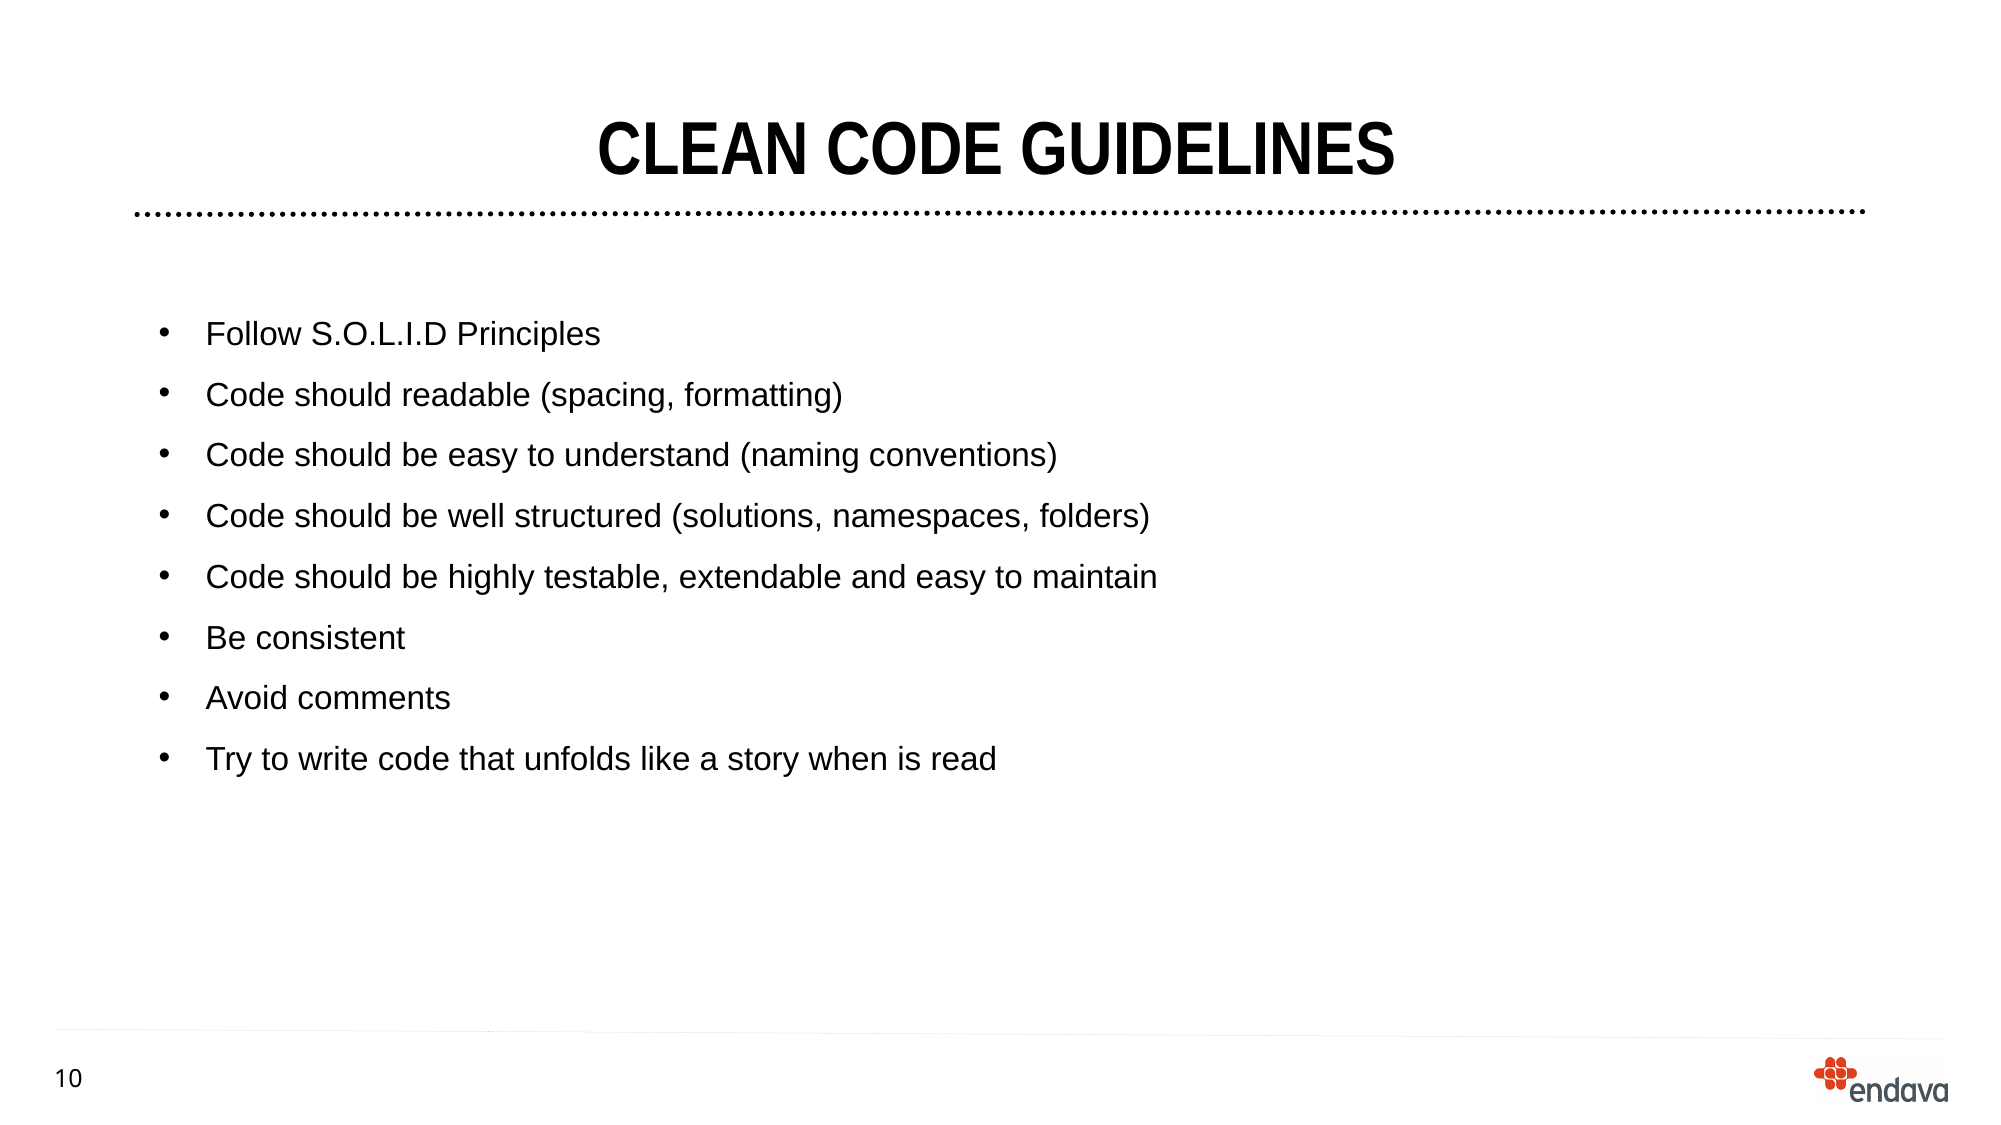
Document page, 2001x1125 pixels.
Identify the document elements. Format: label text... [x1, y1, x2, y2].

picture [1814, 1057, 1948, 1102]
list Follow S.O.L.I.D Principles Code should readable (spacing, formatting) Code should be easy to understand (naming conventions) Code should be well structured (solutions, namespaces, folders) Code should be highly testable, extendable and easy to maintain Be consistent Avoid comments Try to write code that unfolds like a story when is read [158, 304, 1857, 913]
title Clean code guidelines [198, 26, 1812, 195]
